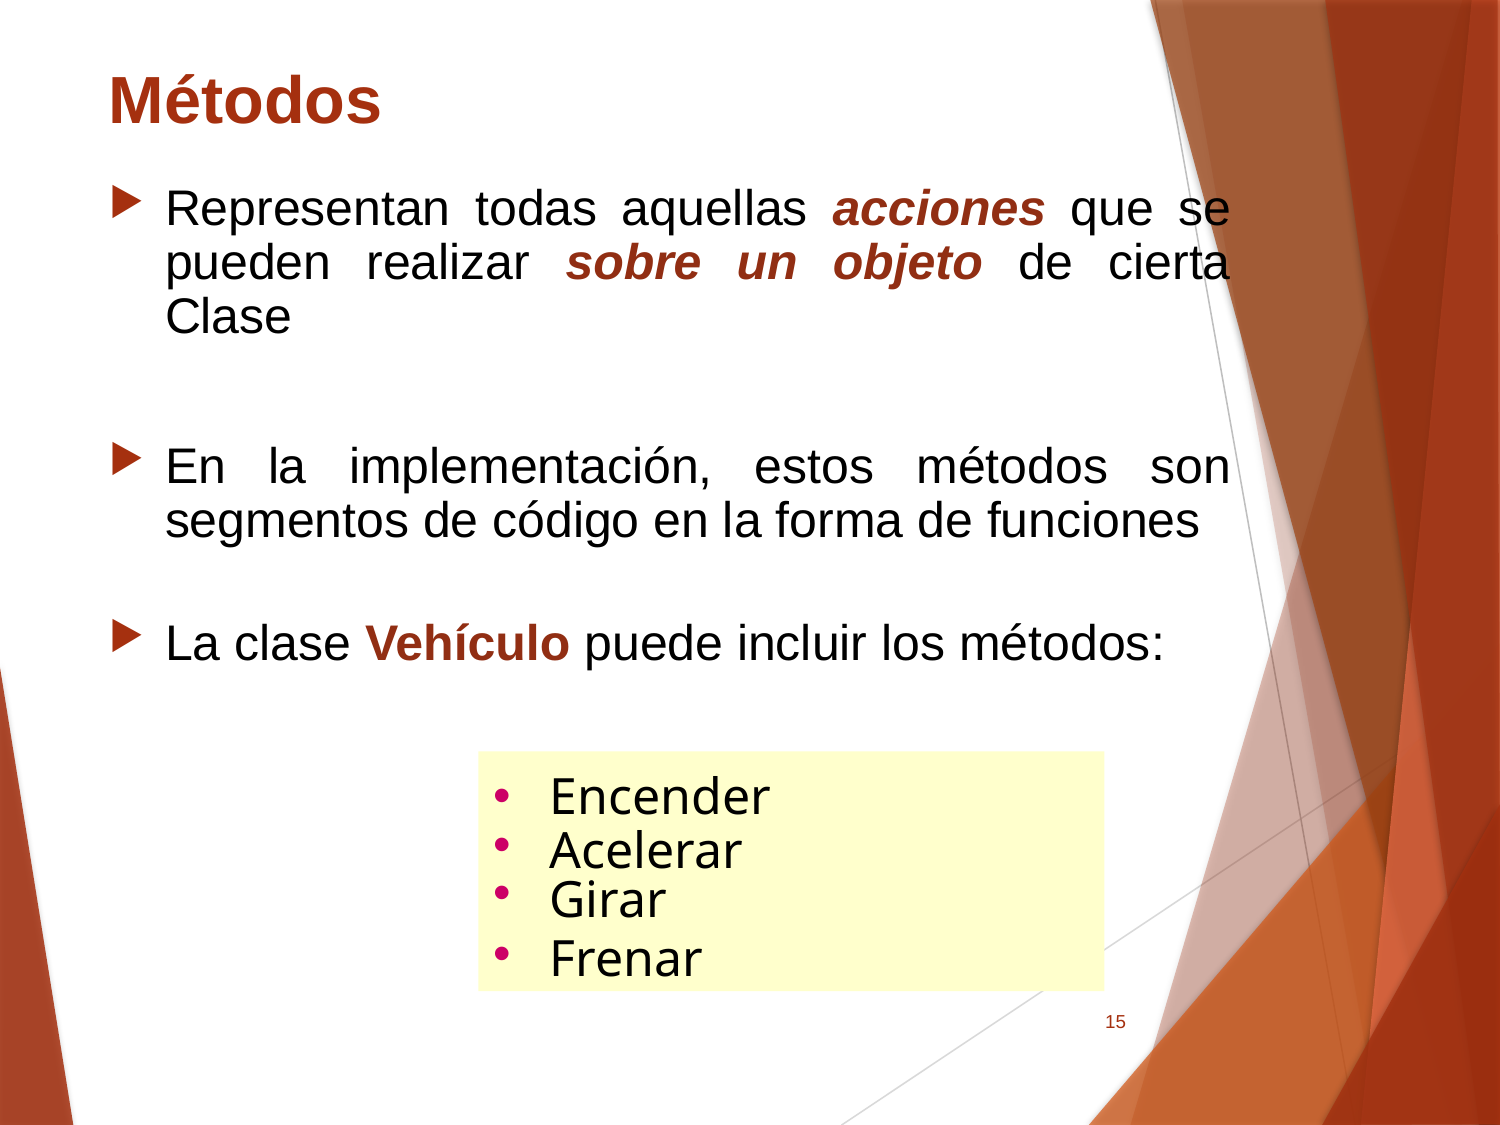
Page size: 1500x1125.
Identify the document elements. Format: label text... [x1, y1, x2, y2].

list Representan todas aquellas acciones que se pueden realizar sobre un objeto de cierta Clase En la implementación, estos métodos son segmentos de código en la forma de funciones La clase Vehículo puede incluir los métodos: [93, 175, 1247, 1021]
text_box Encender Acelerar Girar Frenar [478, 751, 1105, 992]
title Métodos [93, 49, 1034, 151]
slide_number 15 [1057, 991, 1142, 1051]
